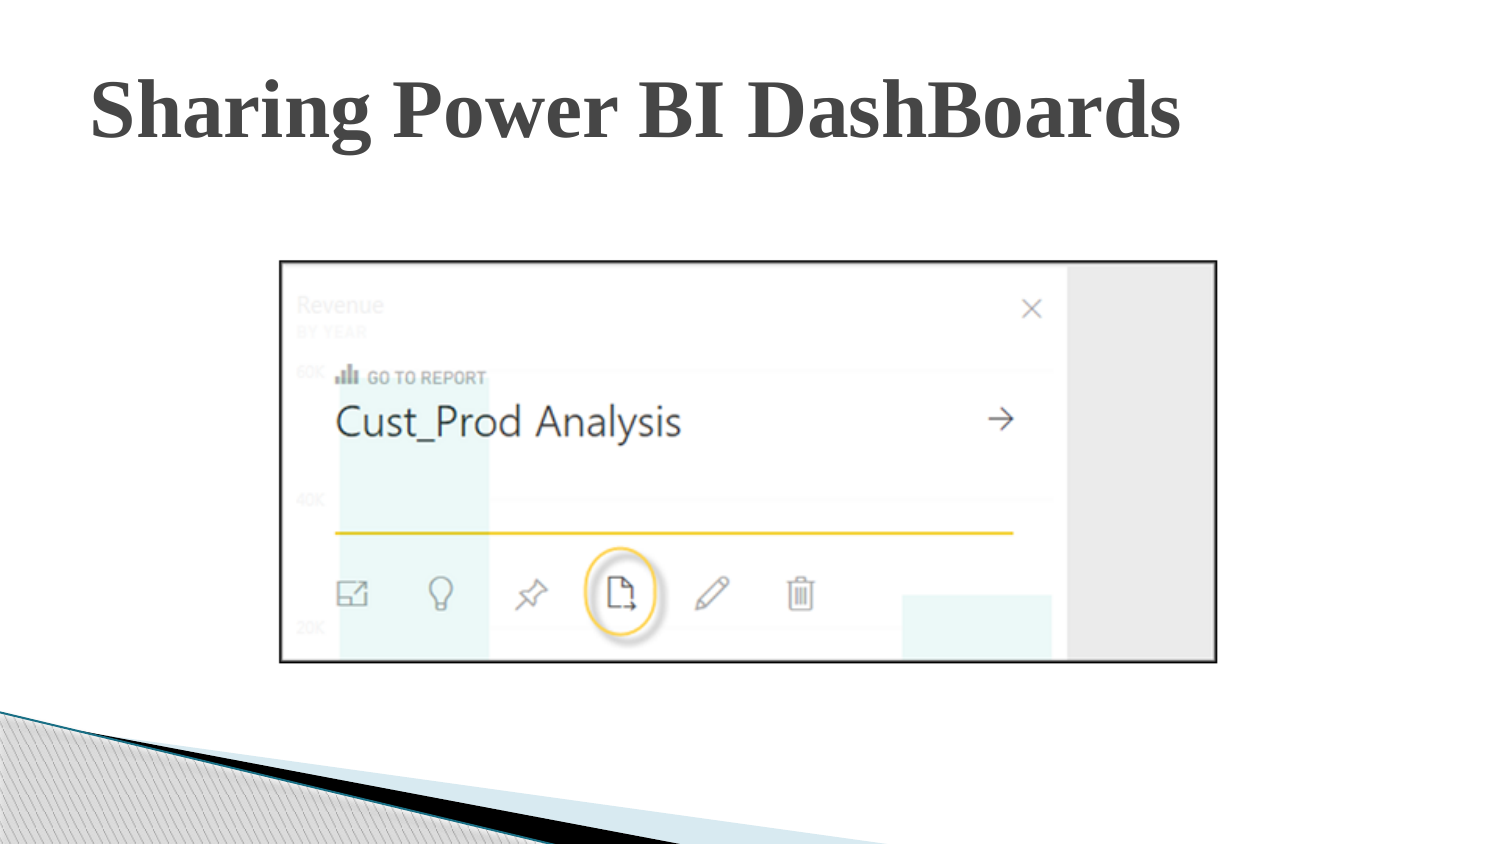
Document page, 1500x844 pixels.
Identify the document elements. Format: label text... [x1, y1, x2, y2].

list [269, 248, 1230, 673]
title Sharing Power BI DashBoards [75, 33, 1425, 175]
